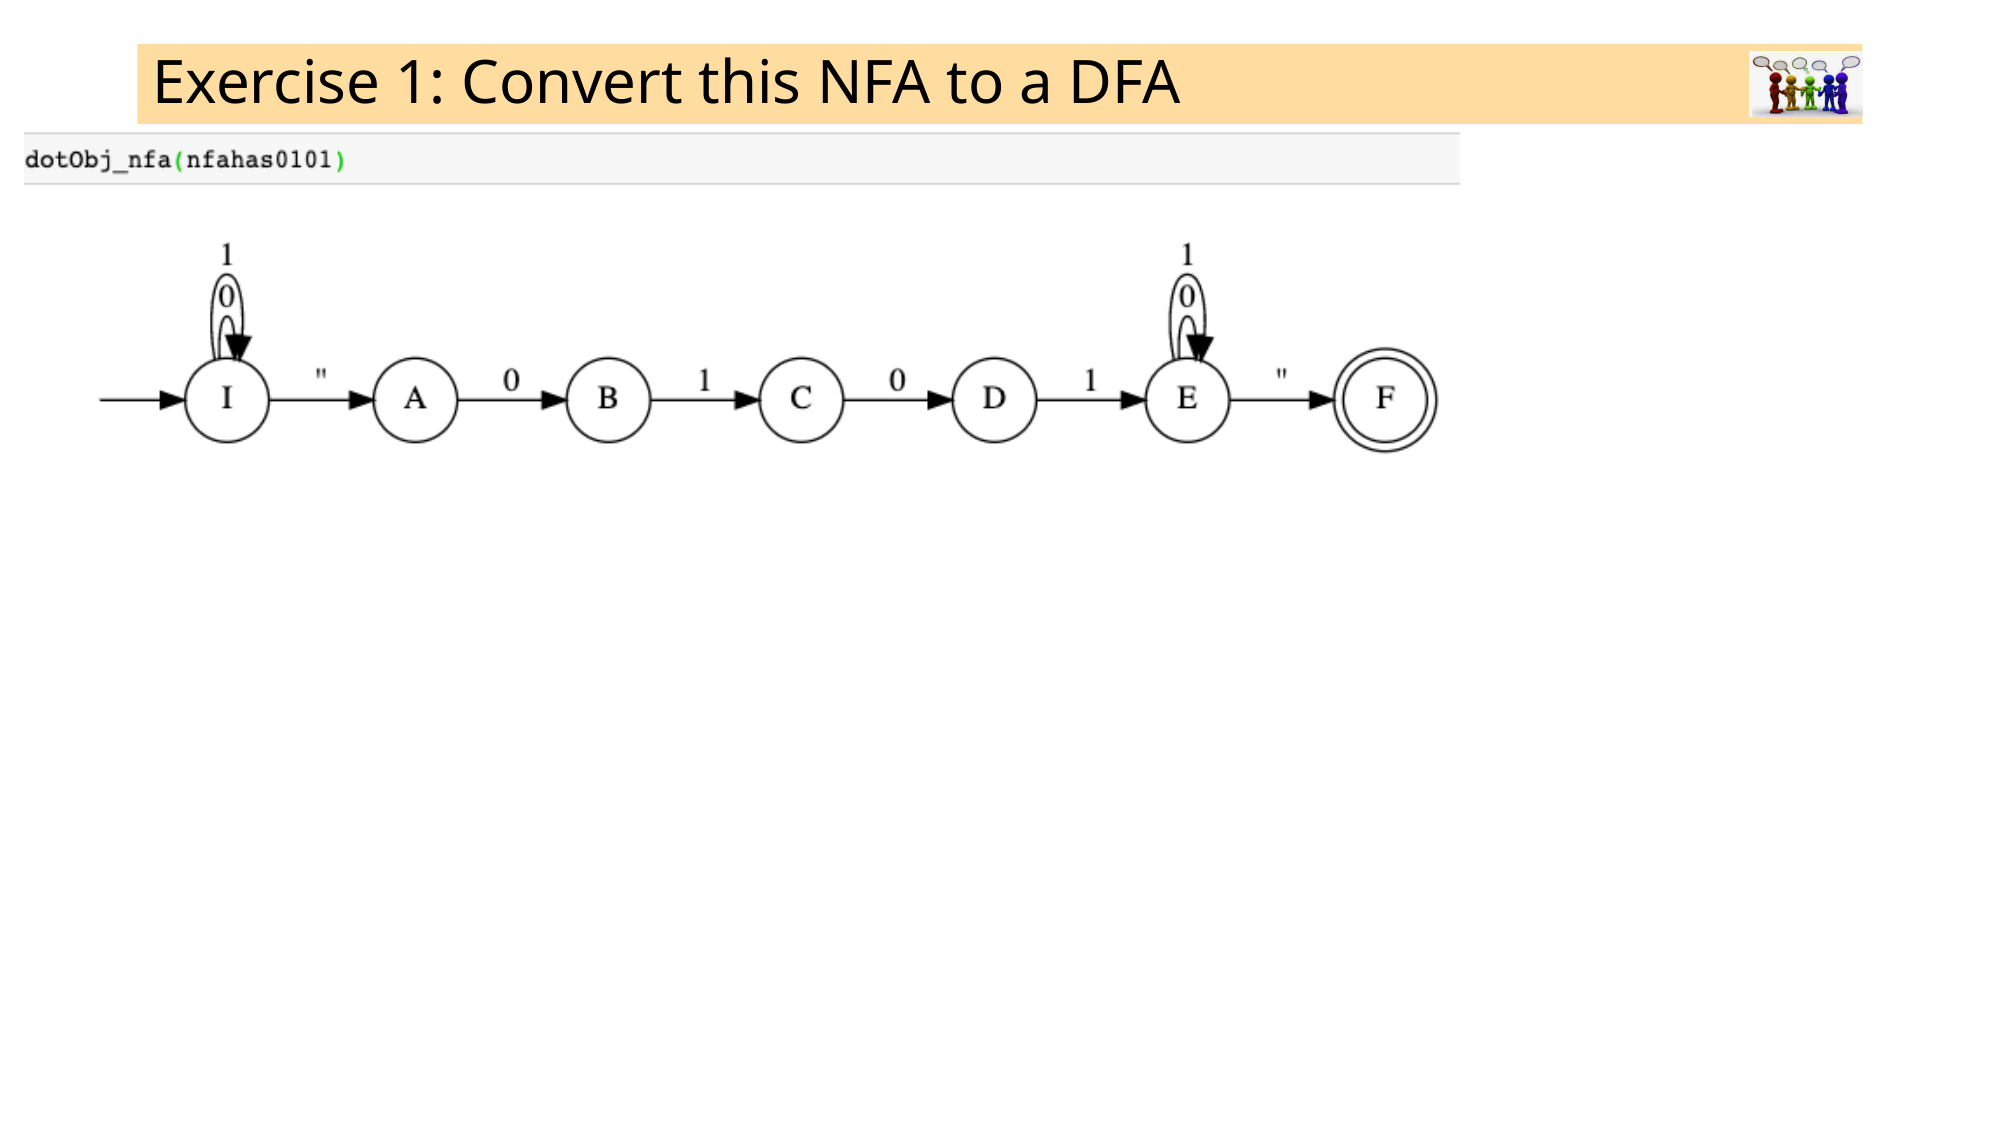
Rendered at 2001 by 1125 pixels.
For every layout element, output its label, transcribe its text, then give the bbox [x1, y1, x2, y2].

picture [24, 131, 1460, 489]
picture [1749, 51, 1863, 117]
title Exercise 1: Convert this NFA to a DFA [137, 43, 1863, 124]
